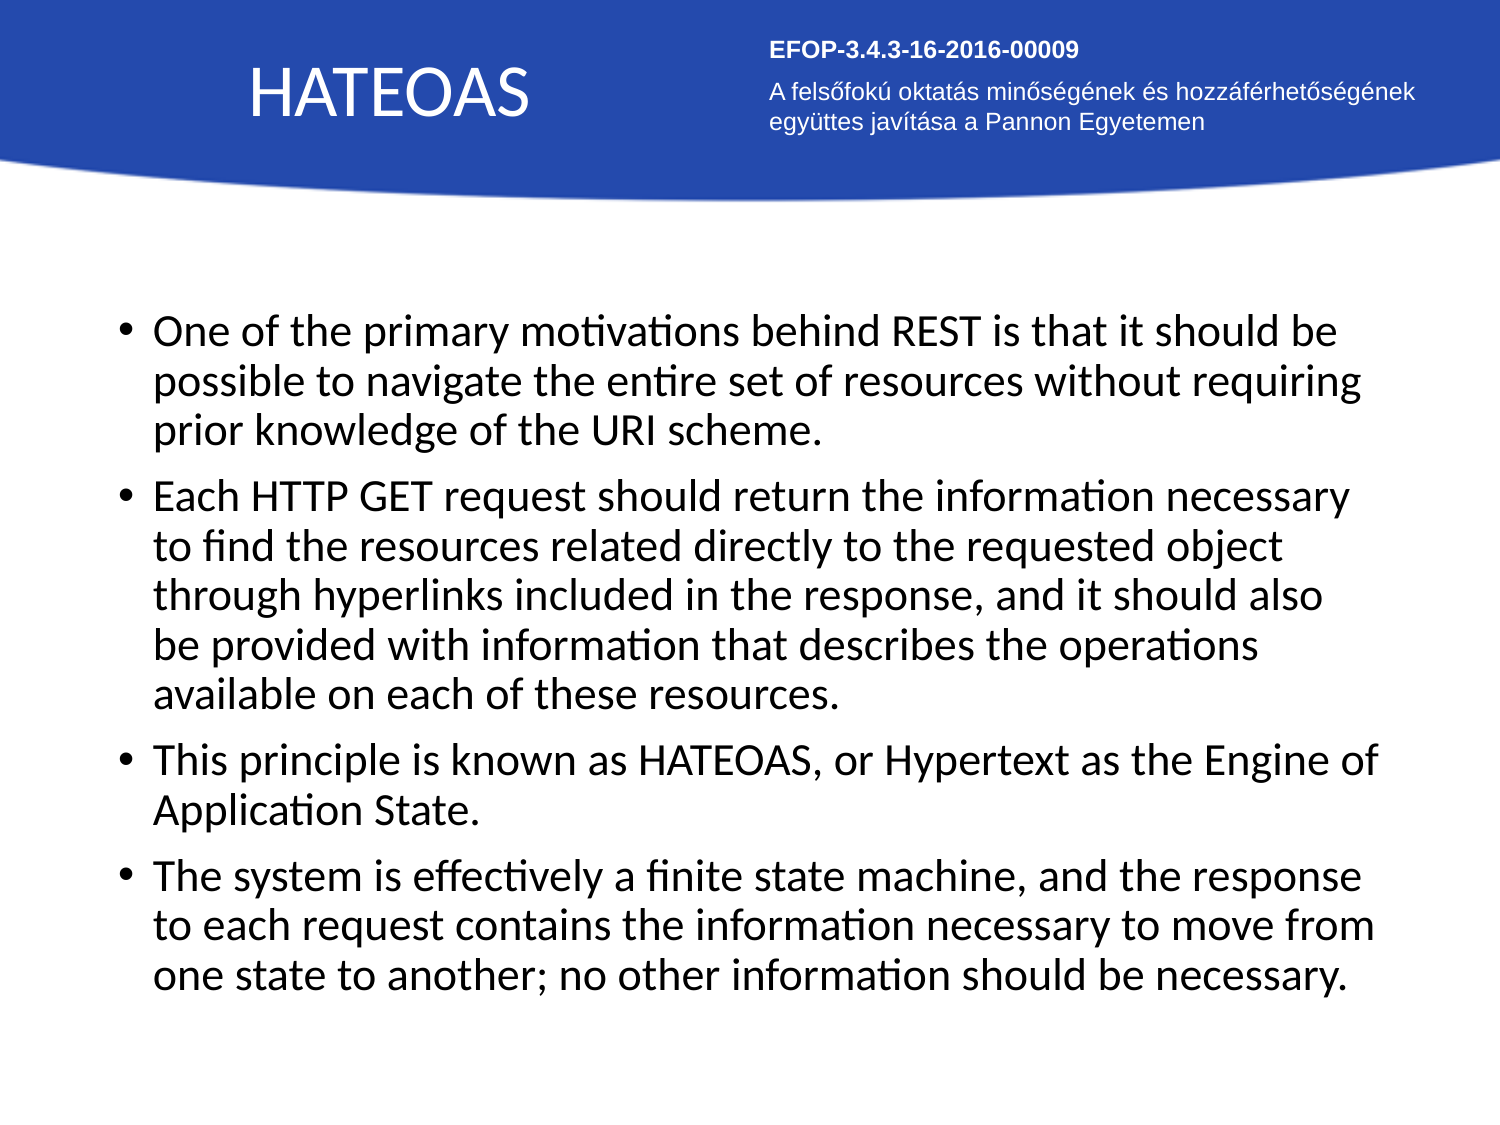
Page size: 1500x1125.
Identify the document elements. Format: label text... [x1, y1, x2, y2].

text_box EFOP-3.4.3-16-2016-00009 A felsőfokú oktatás minőségének és hozzáférhetőségének együttes javítása a Pannon Egyetemen [754, 25, 1465, 143]
picture [0, 0, 1500, 1125]
list One of the primary motivations behind REST is that it should be possible to navigate the entire set of resources without requiring prior knowledge of the URI scheme. Each HTTP GET request should return the information necessary to find the resources related directly to the requested object through hyperlinks included in the response, and it should also be provided with information that describes the operations available on each of these resources. This principle is known as HATEOAS, or Hypertext as the Engine of Application State. The system is effectively a finite state machine, and the response to each request contains the information necessary to move from one state to another; no other information should be necessary. [103, 299, 1397, 1061]
text_box HATEOAS [41, 0, 739, 173]
